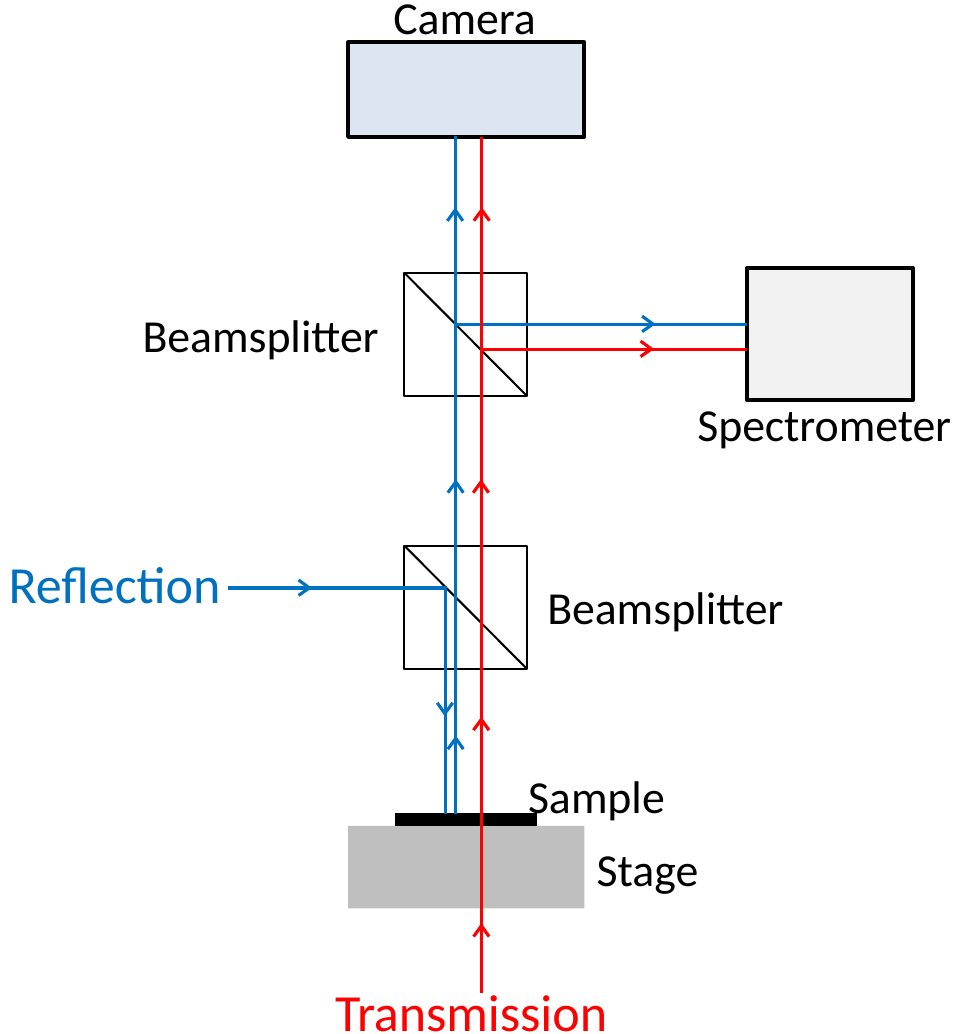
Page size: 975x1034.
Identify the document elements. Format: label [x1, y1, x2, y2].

text_box [0, 0, 975, 1034]
